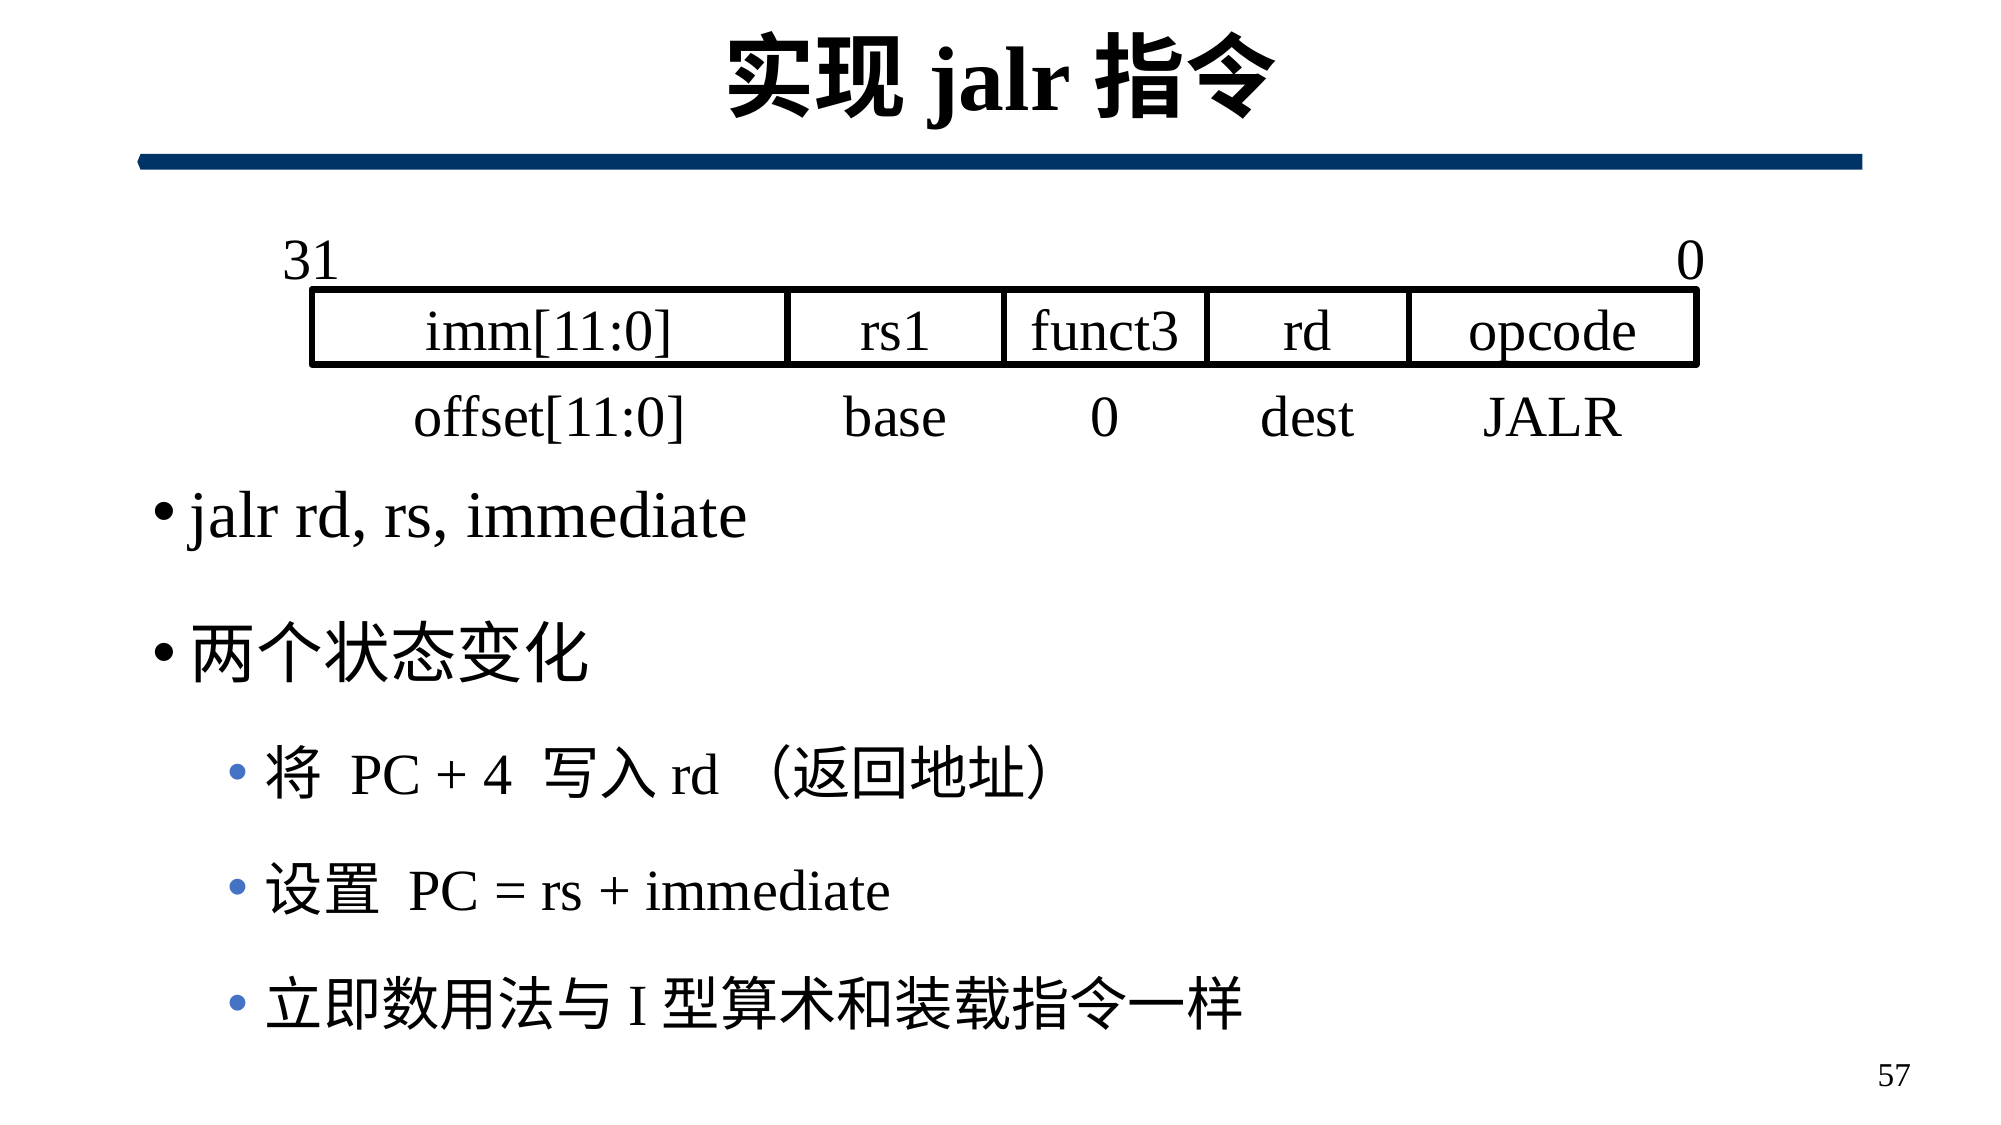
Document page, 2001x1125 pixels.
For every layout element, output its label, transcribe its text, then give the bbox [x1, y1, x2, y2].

title 实现jalr指令 [137, 19, 1863, 143]
slide_number 57 [1476, 1042, 1927, 1103]
list jalr rd, rs, immediate 两个状态变化 将 PC + 4 写入rd（返回地址） 设置 PC = rs + immediate 立即数用法与I型算术和装载指令一样 [137, 181, 1863, 1014]
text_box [266, 213, 1723, 457]
